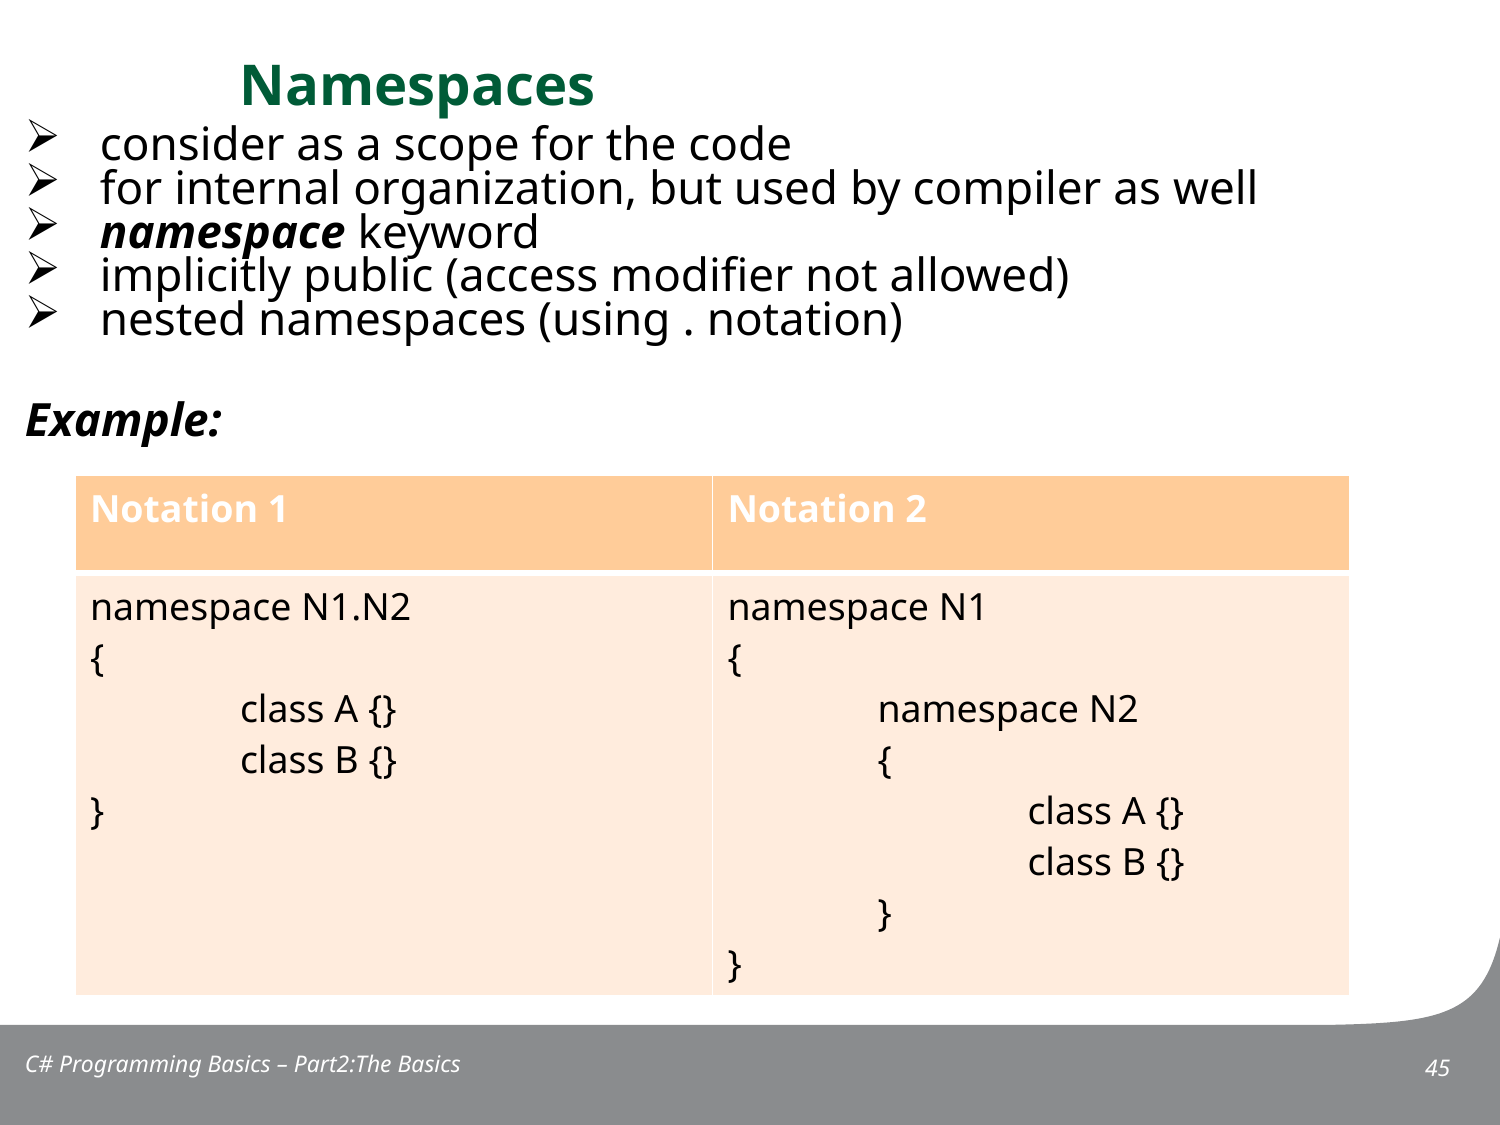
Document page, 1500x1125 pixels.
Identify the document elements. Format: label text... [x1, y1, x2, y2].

table_header Notation 2 [713, 476, 1349, 570]
text_box C# Programming Basics – Part2:The Basics [24, 1050, 1038, 1100]
title Namespaces [239, 62, 1452, 124]
table_header Notation 1 [76, 476, 712, 570]
list consider as a scope for the code for internal organization, but used by compiler as well namespace keyword implicitly public (access modifier not allowed) nested namespaces (using . notation) Example: [24, 124, 1463, 951]
slide_number 45 [1066, 1053, 1451, 1085]
table_cell namespace N1 { namespace N2 { class A {} class B {} } } [713, 576, 1349, 995]
table_cell namespace N1.N2 { class A {} class B {} } [76, 576, 712, 995]
